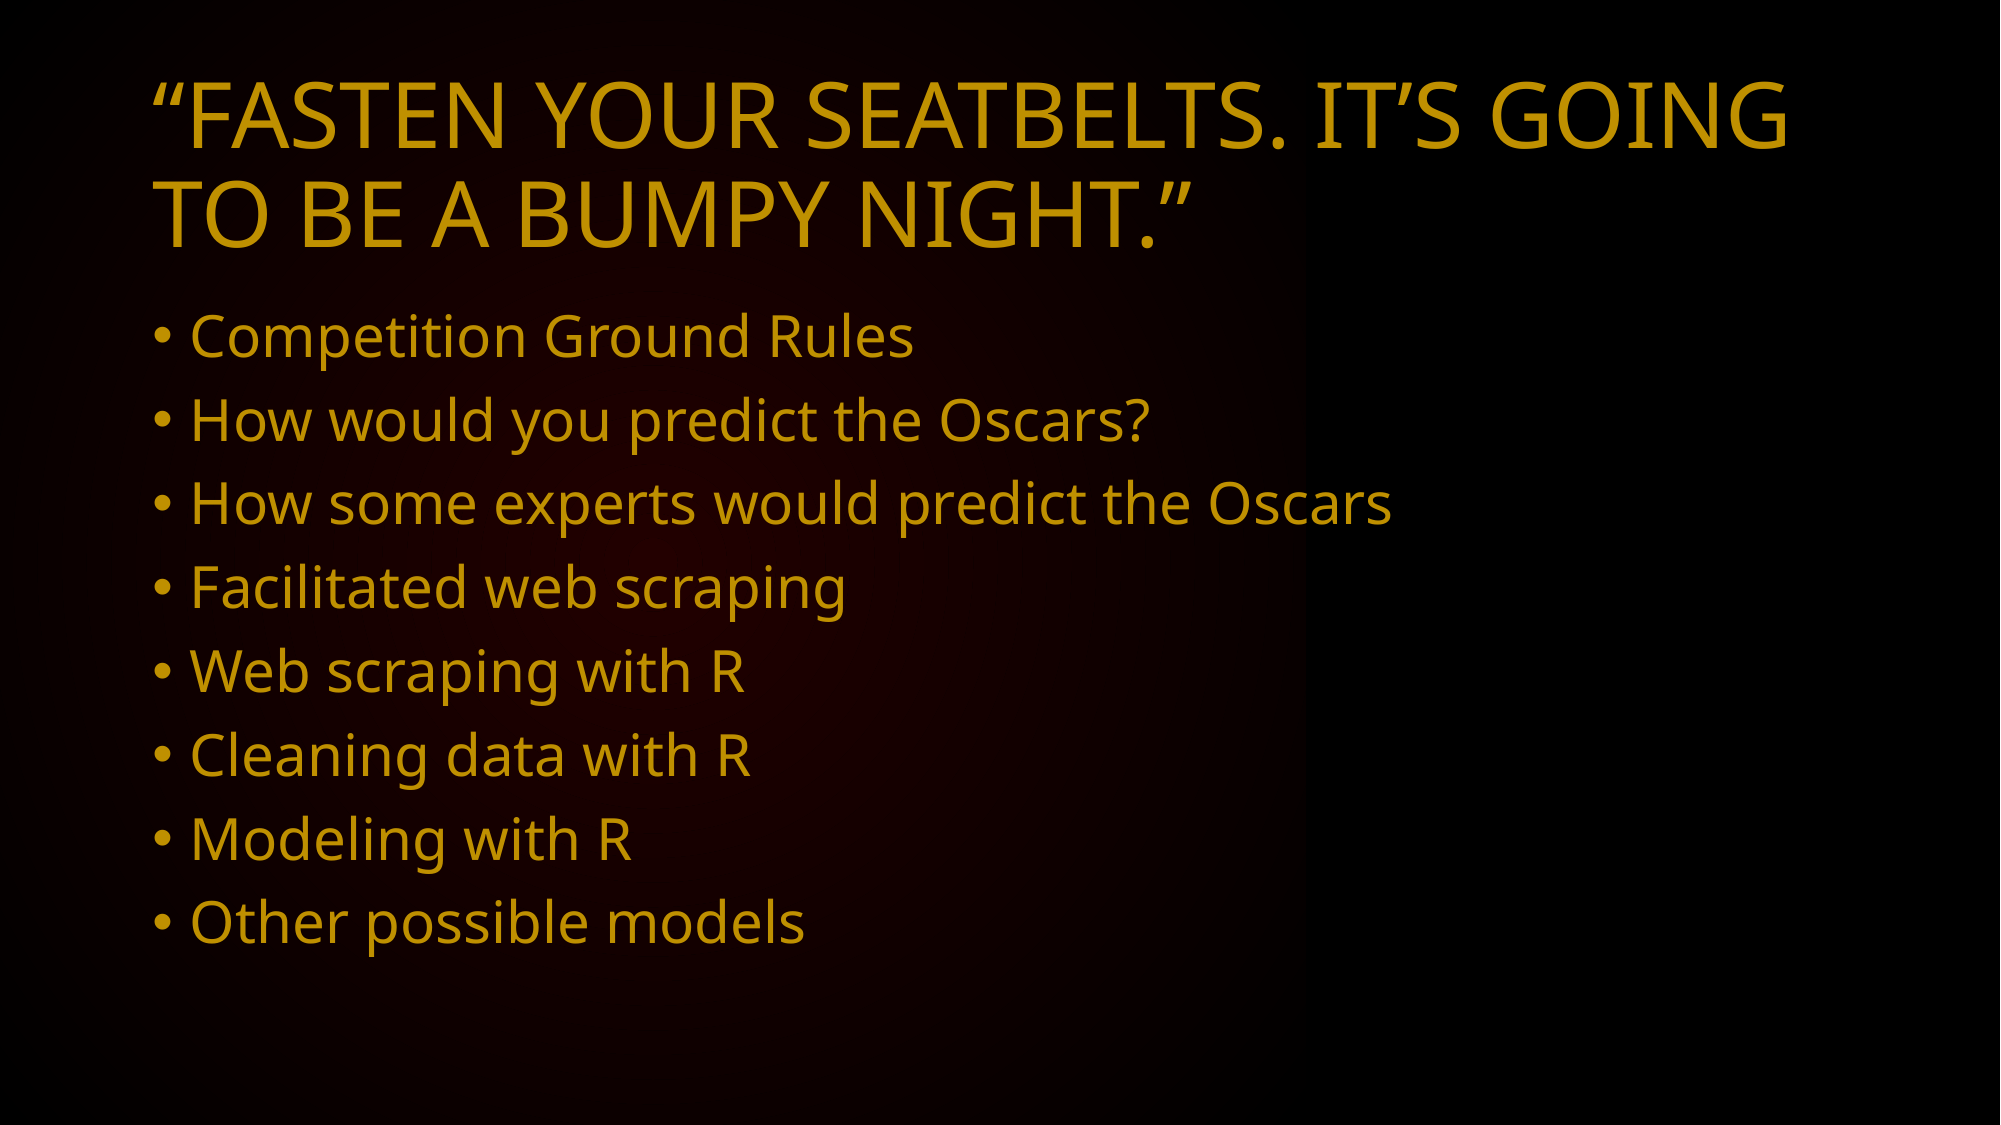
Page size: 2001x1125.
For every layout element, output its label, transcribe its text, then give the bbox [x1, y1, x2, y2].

title “Fasten your seatbelts. It’s going to be a bumpy night.” [137, 59, 1863, 278]
list Competition Ground Rules How would you predict the Oscars? How some experts would predict the Oscars Facilitated web scraping Web scraping with R Cleaning data with R Modeling with R Other possible models [137, 299, 1863, 1014]
